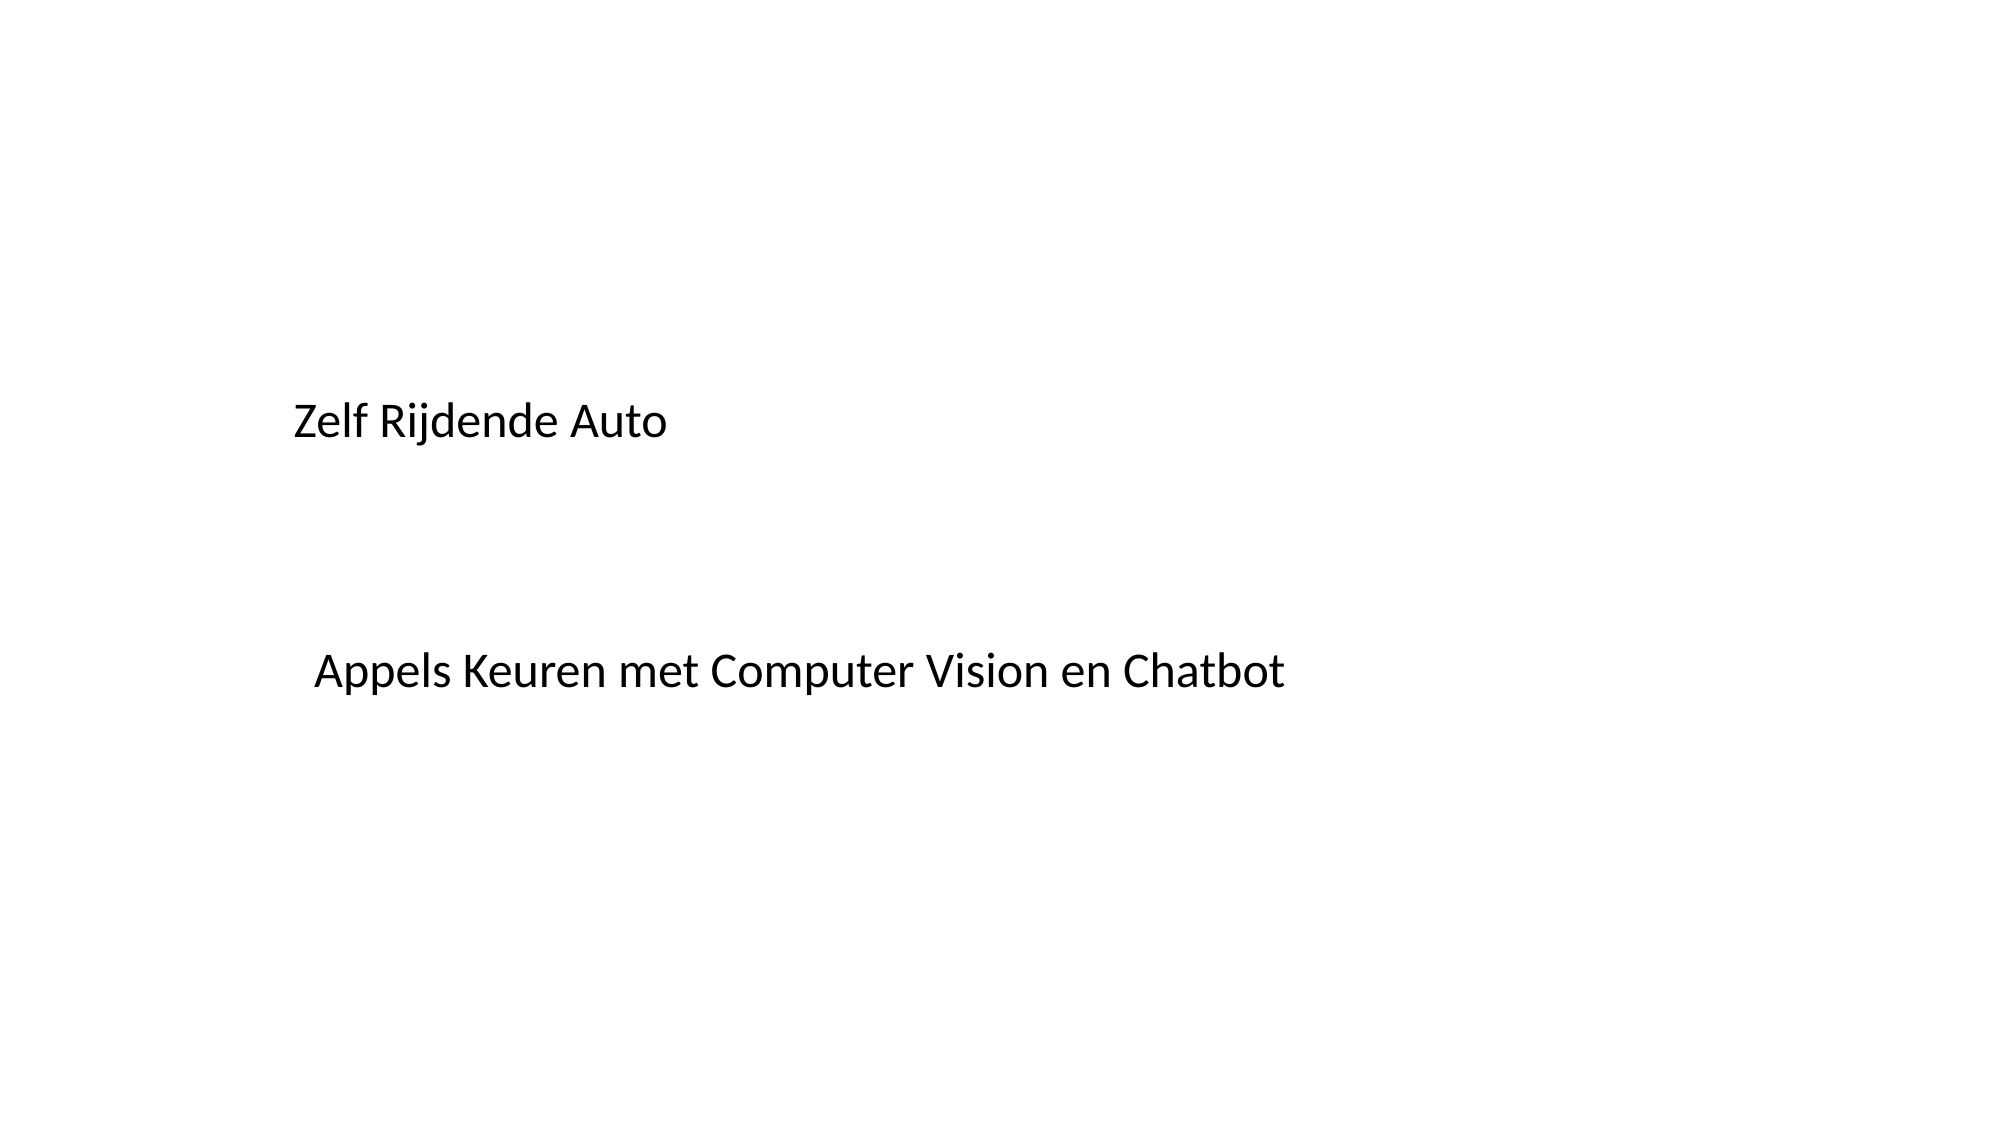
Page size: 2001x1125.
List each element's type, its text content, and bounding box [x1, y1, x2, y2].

text_box Appels Keuren met Computer Vision en Chatbot [299, 630, 1338, 706]
text_box Zelf Rijdende Auto [278, 380, 1090, 456]
